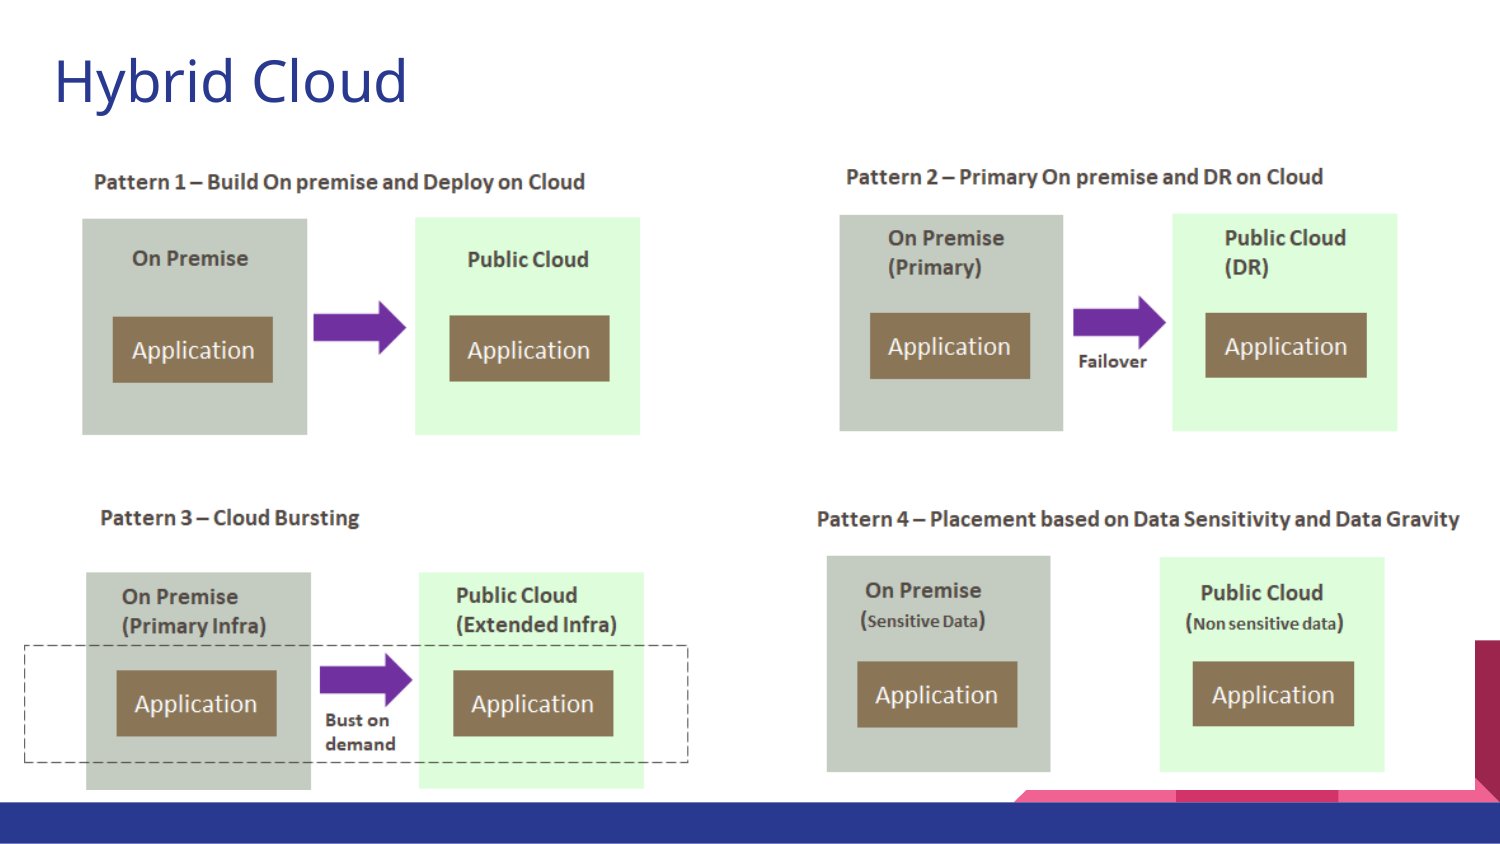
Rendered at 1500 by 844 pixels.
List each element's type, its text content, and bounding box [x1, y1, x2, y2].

picture [24, 154, 1476, 790]
title Hybrid Cloud [38, 29, 1437, 130]
